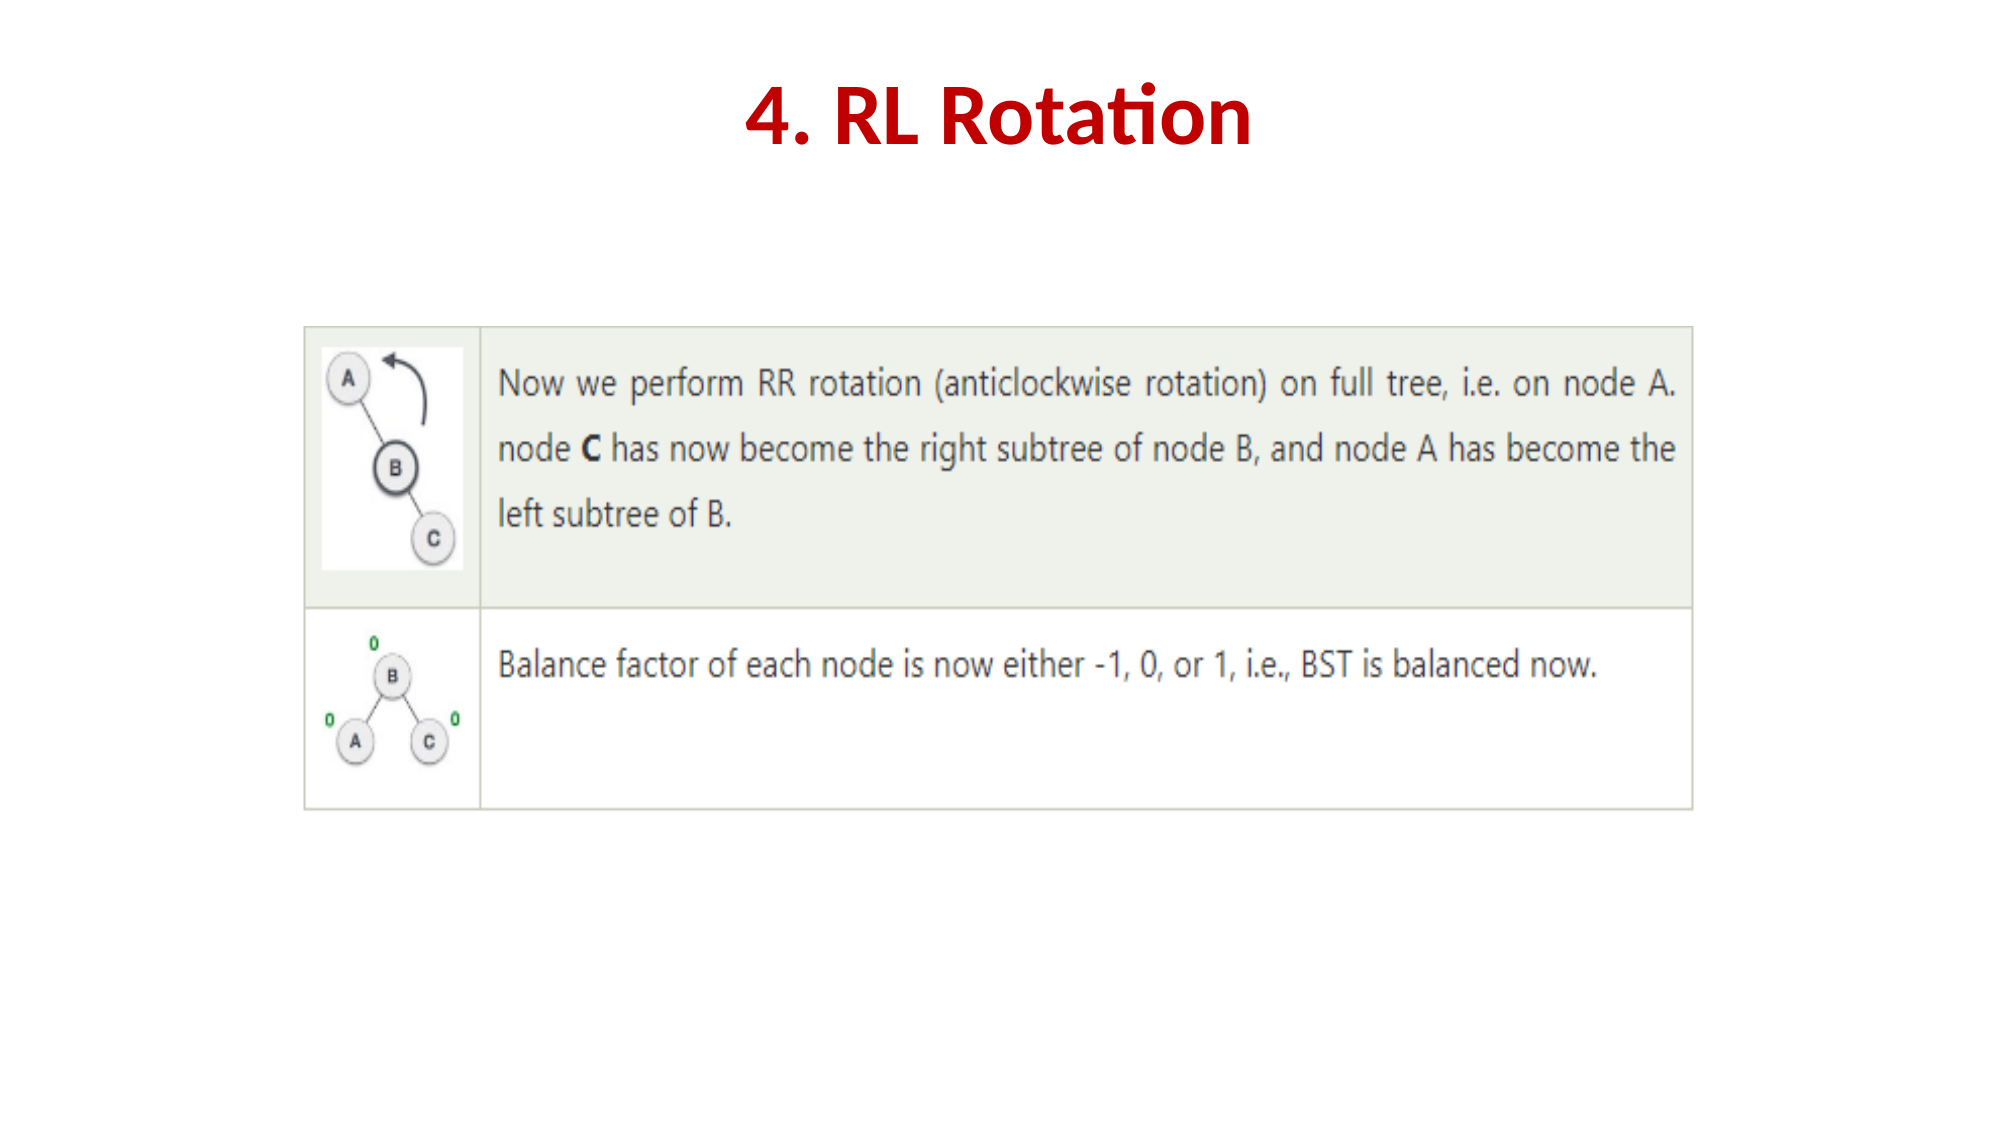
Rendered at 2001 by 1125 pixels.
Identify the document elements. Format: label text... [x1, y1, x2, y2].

title 4. RL Rotation [137, 59, 1863, 278]
picture [301, 326, 1699, 816]
